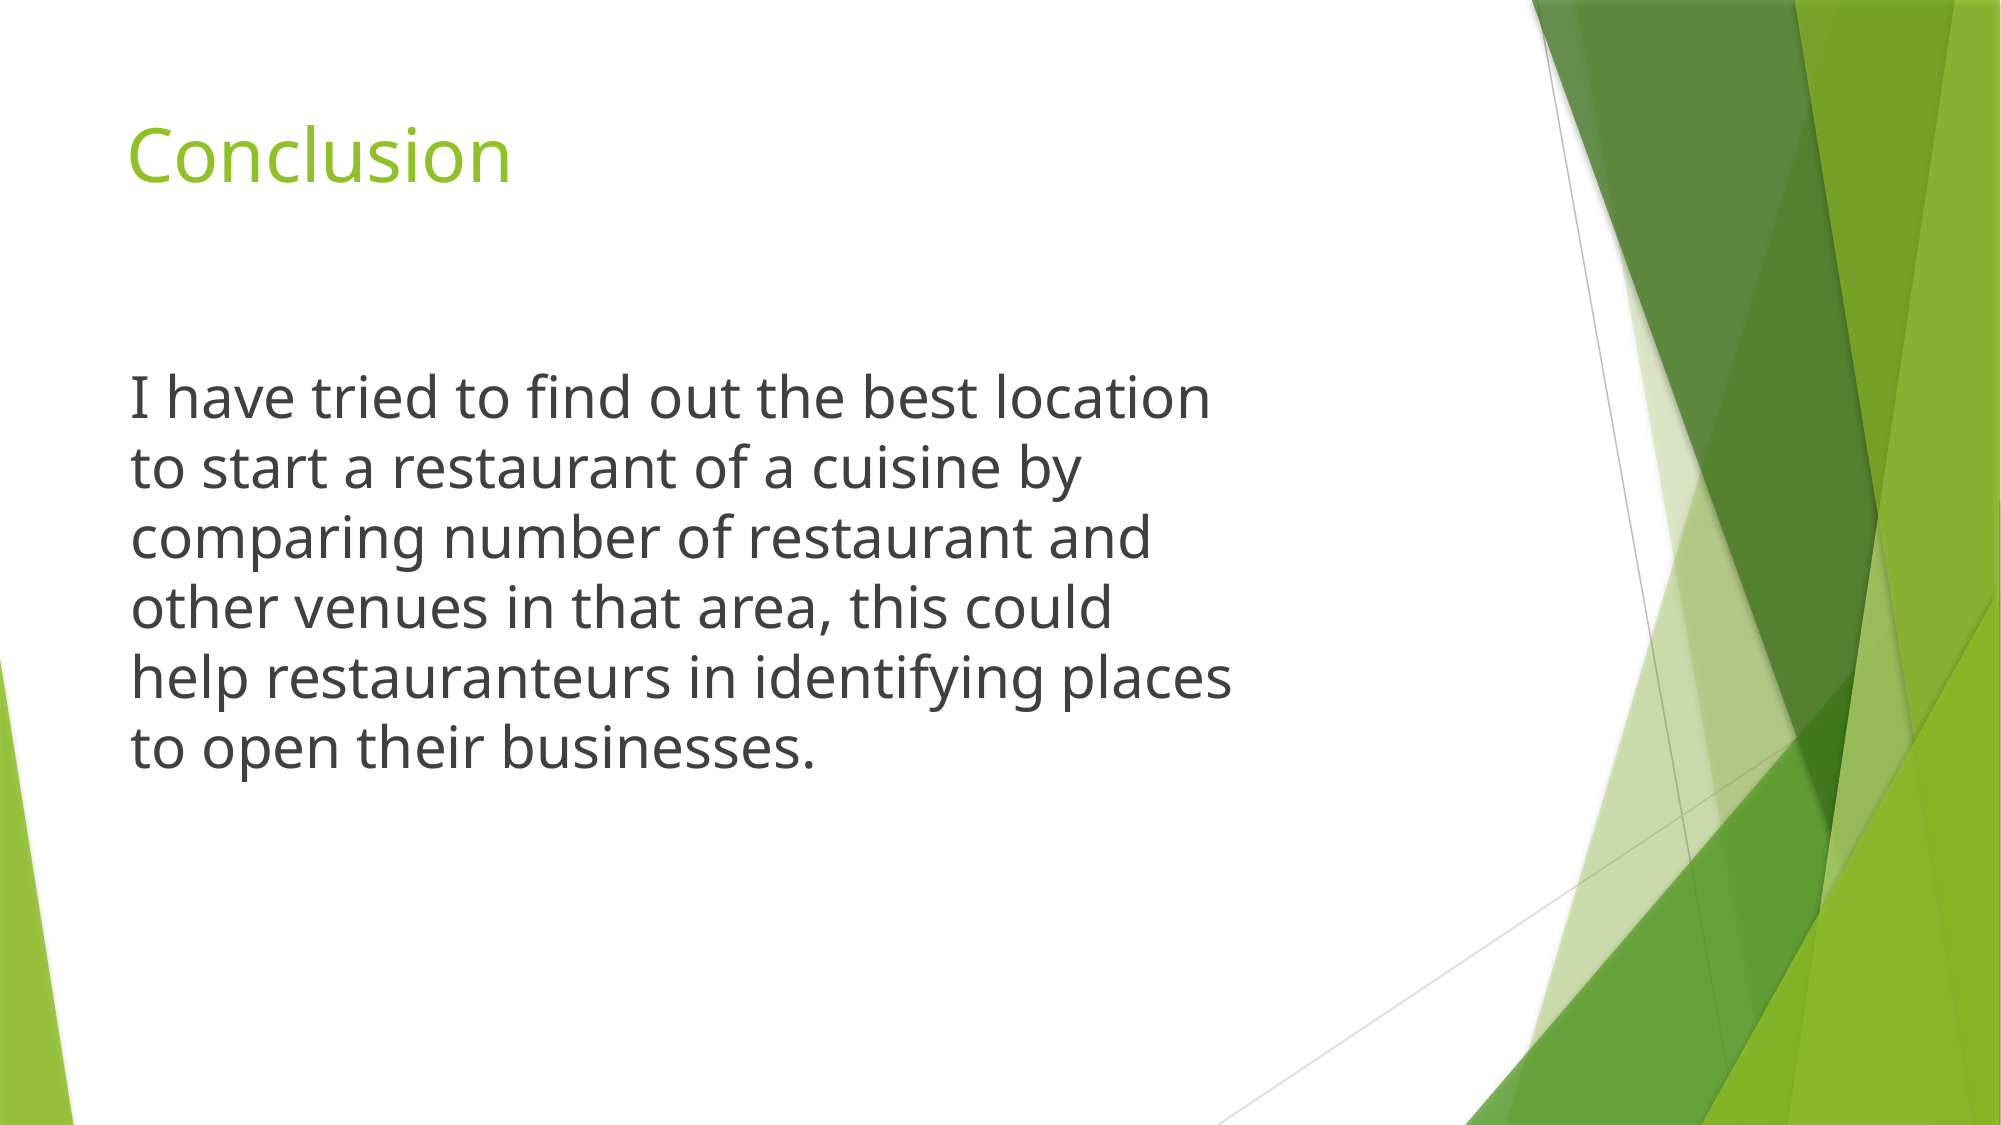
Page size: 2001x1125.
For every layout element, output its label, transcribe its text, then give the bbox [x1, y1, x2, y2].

list I have tried to find out the best location to start a restaurant of a cuisine by comparing number of restaurant and other venues in that area, this could help restauranteurs in identifying places to open their businesses. [115, 352, 1250, 990]
title Conclusion [111, 99, 1522, 317]
